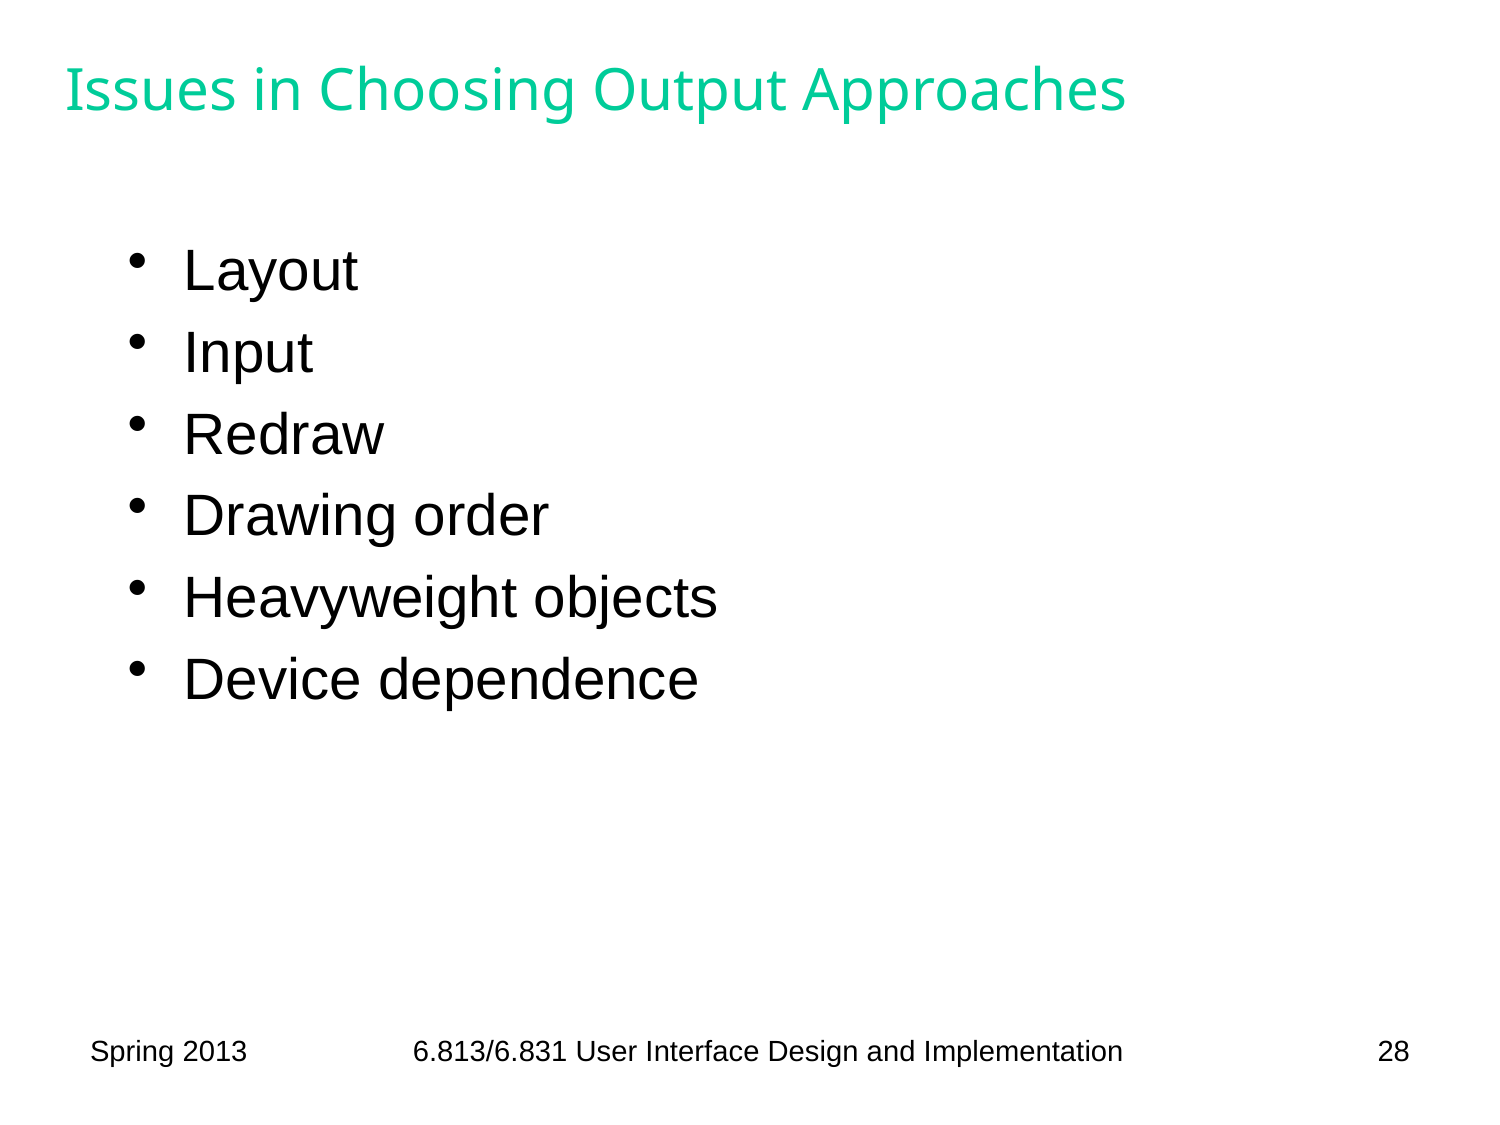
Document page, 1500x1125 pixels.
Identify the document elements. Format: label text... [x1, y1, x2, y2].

list Layout Input Redraw Drawing order Heavyweight objects Device dependence [112, 224, 1388, 1001]
footer 6.813/6.831 User Interface Design and Implementation [312, 1024, 1226, 1103]
slide_number 28 [1237, 1024, 1426, 1103]
slide_number Spring 2013 [74, 1024, 301, 1103]
title Issues in Choosing Output Approaches [49, 24, 1438, 151]
